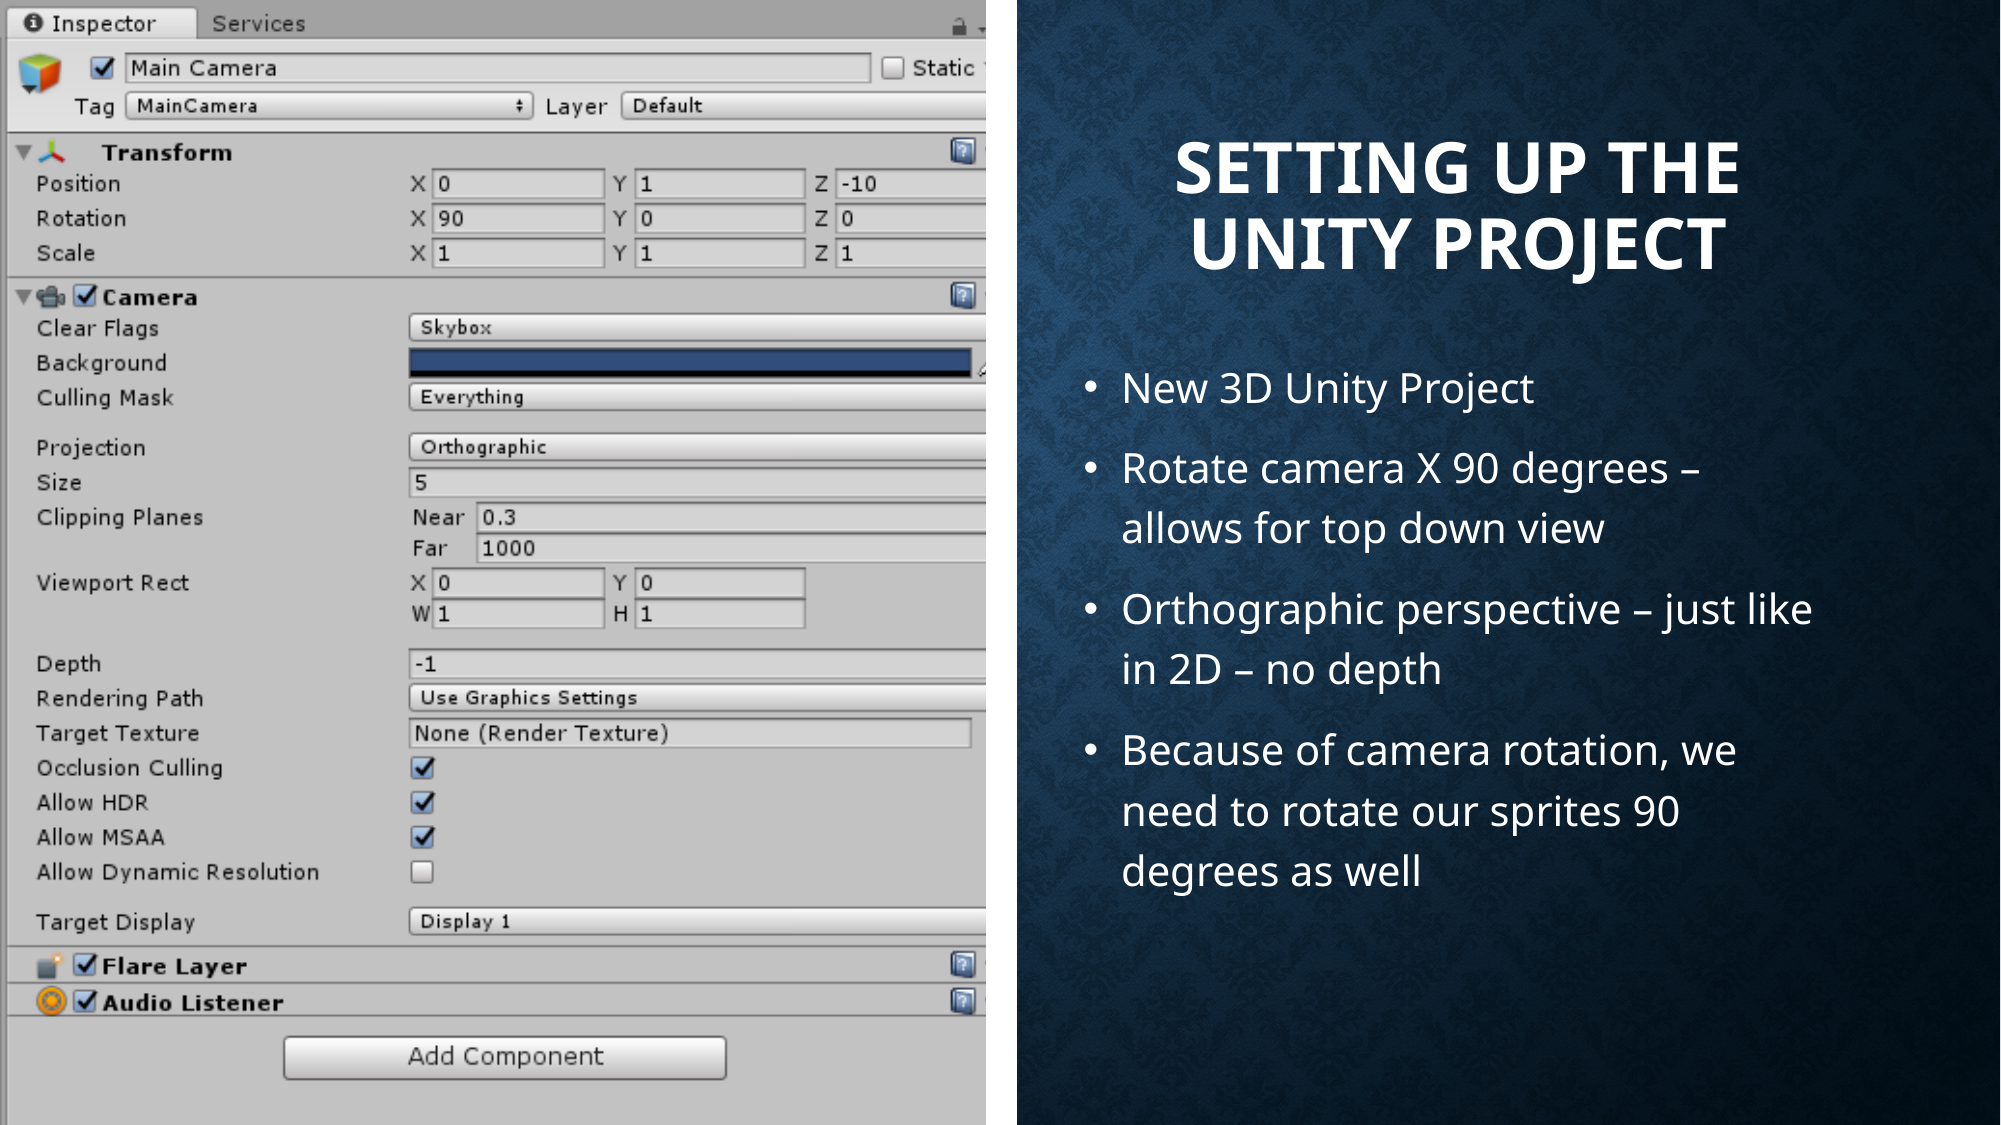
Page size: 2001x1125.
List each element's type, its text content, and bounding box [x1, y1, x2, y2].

list New 3D Unity Project Rotate camera X 90 degrees – allows for top down view Orthographic perspective – just like in 2D – no depth Because of camera rotation, we need to rotate our sprites 90 degrees as well [1068, 343, 1849, 950]
picture [0, 0, 1001, 1125]
title Setting up the unity project [1068, 99, 1849, 318]
